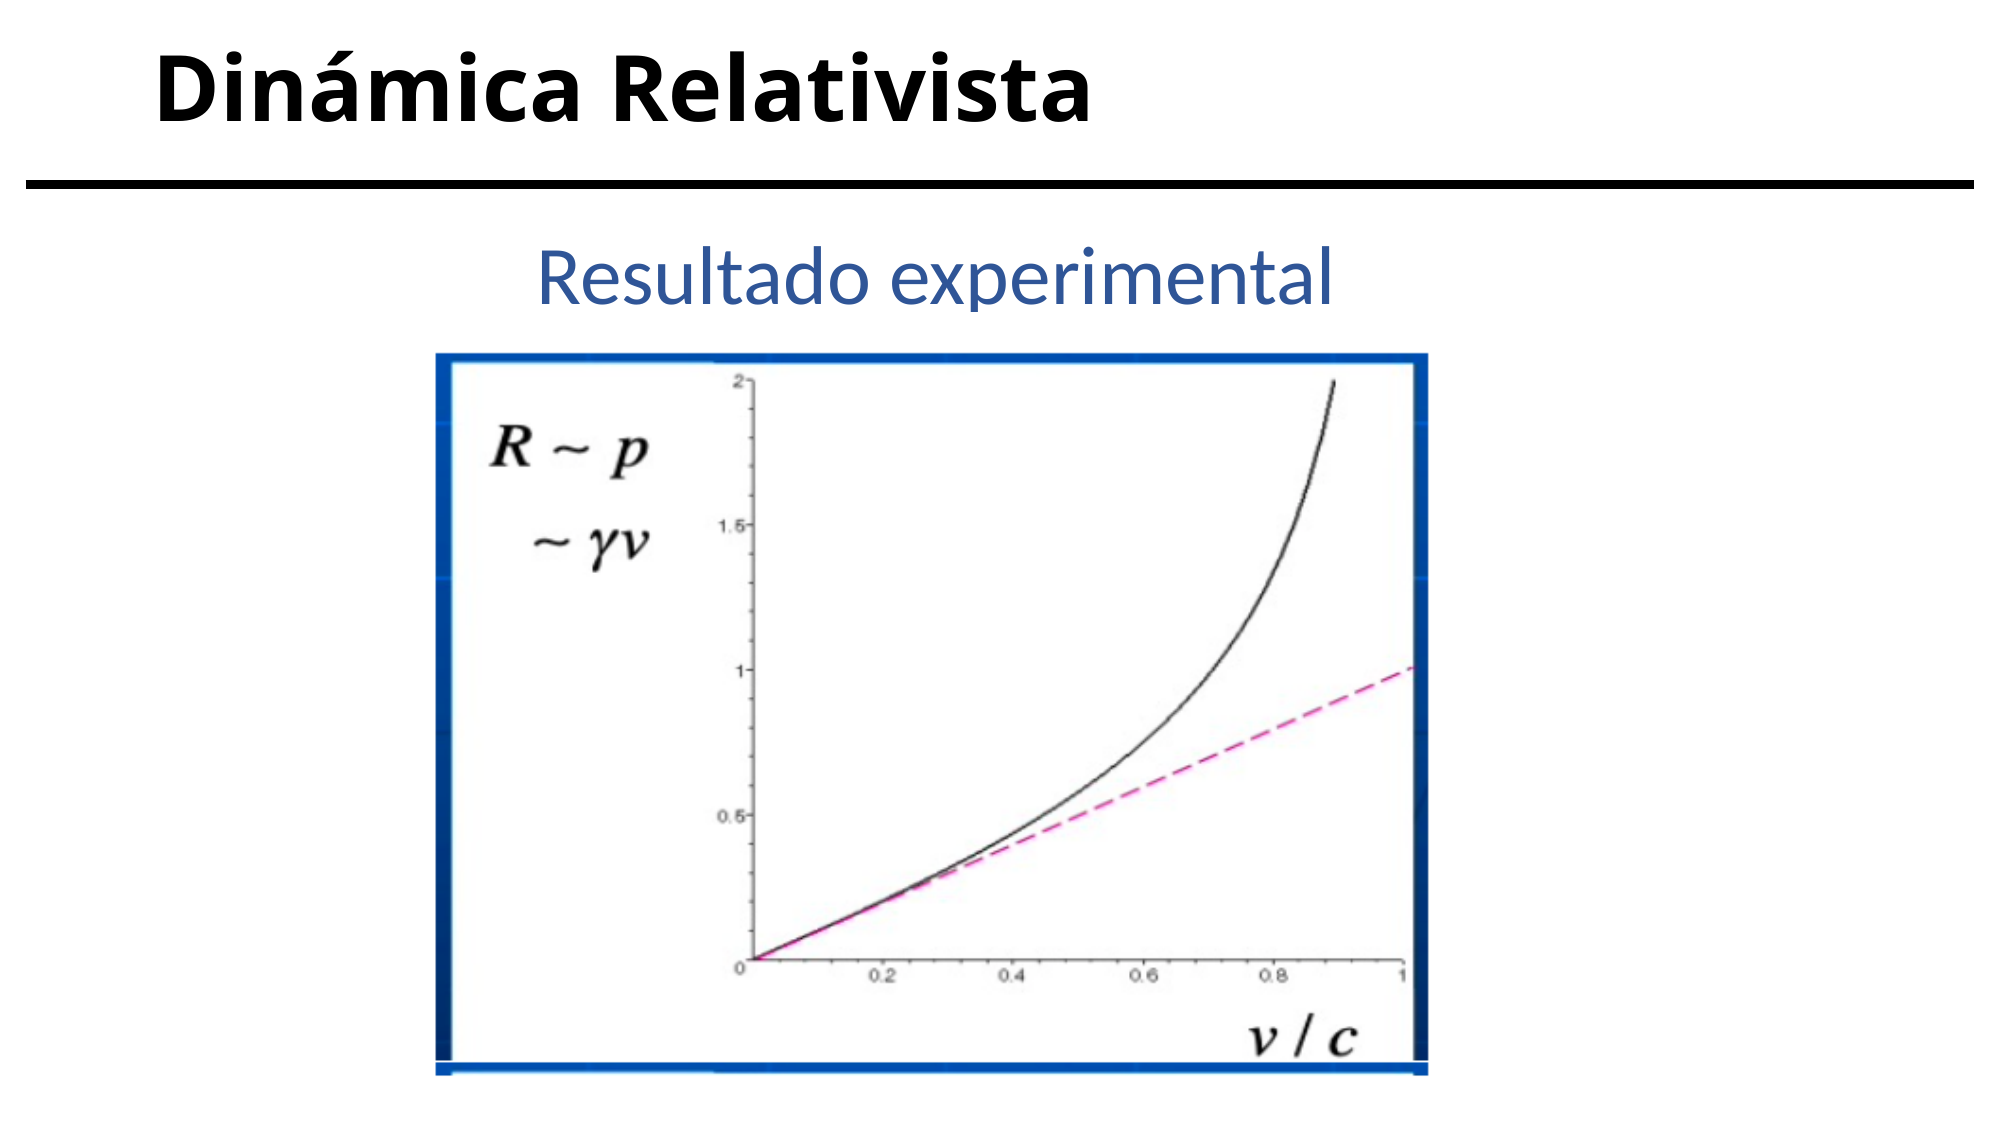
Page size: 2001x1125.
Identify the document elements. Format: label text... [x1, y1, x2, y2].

picture [421, 312, 1508, 1125]
text_box Resultado experimental [521, 213, 1384, 312]
text_box Dinámica Relativista [137, 23, 1863, 159]
